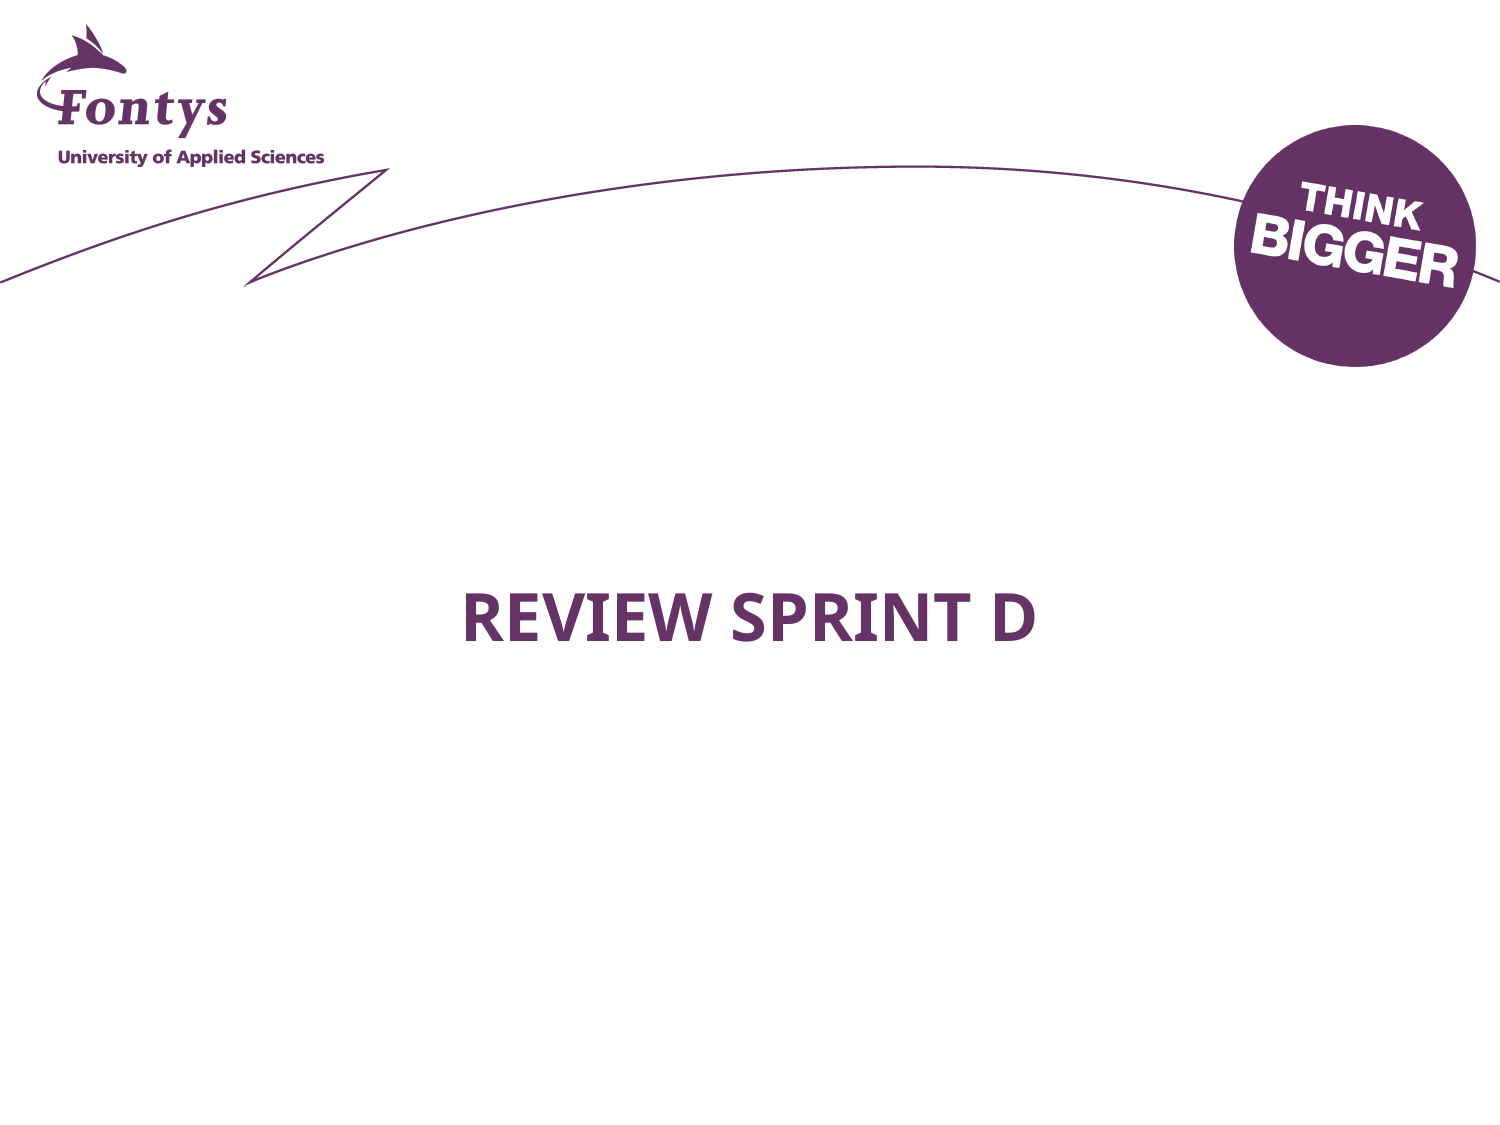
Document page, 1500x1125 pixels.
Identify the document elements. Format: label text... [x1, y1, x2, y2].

picture [0, 0, 1500, 367]
title REVIEW SPRINT D [187, 270, 1313, 662]
